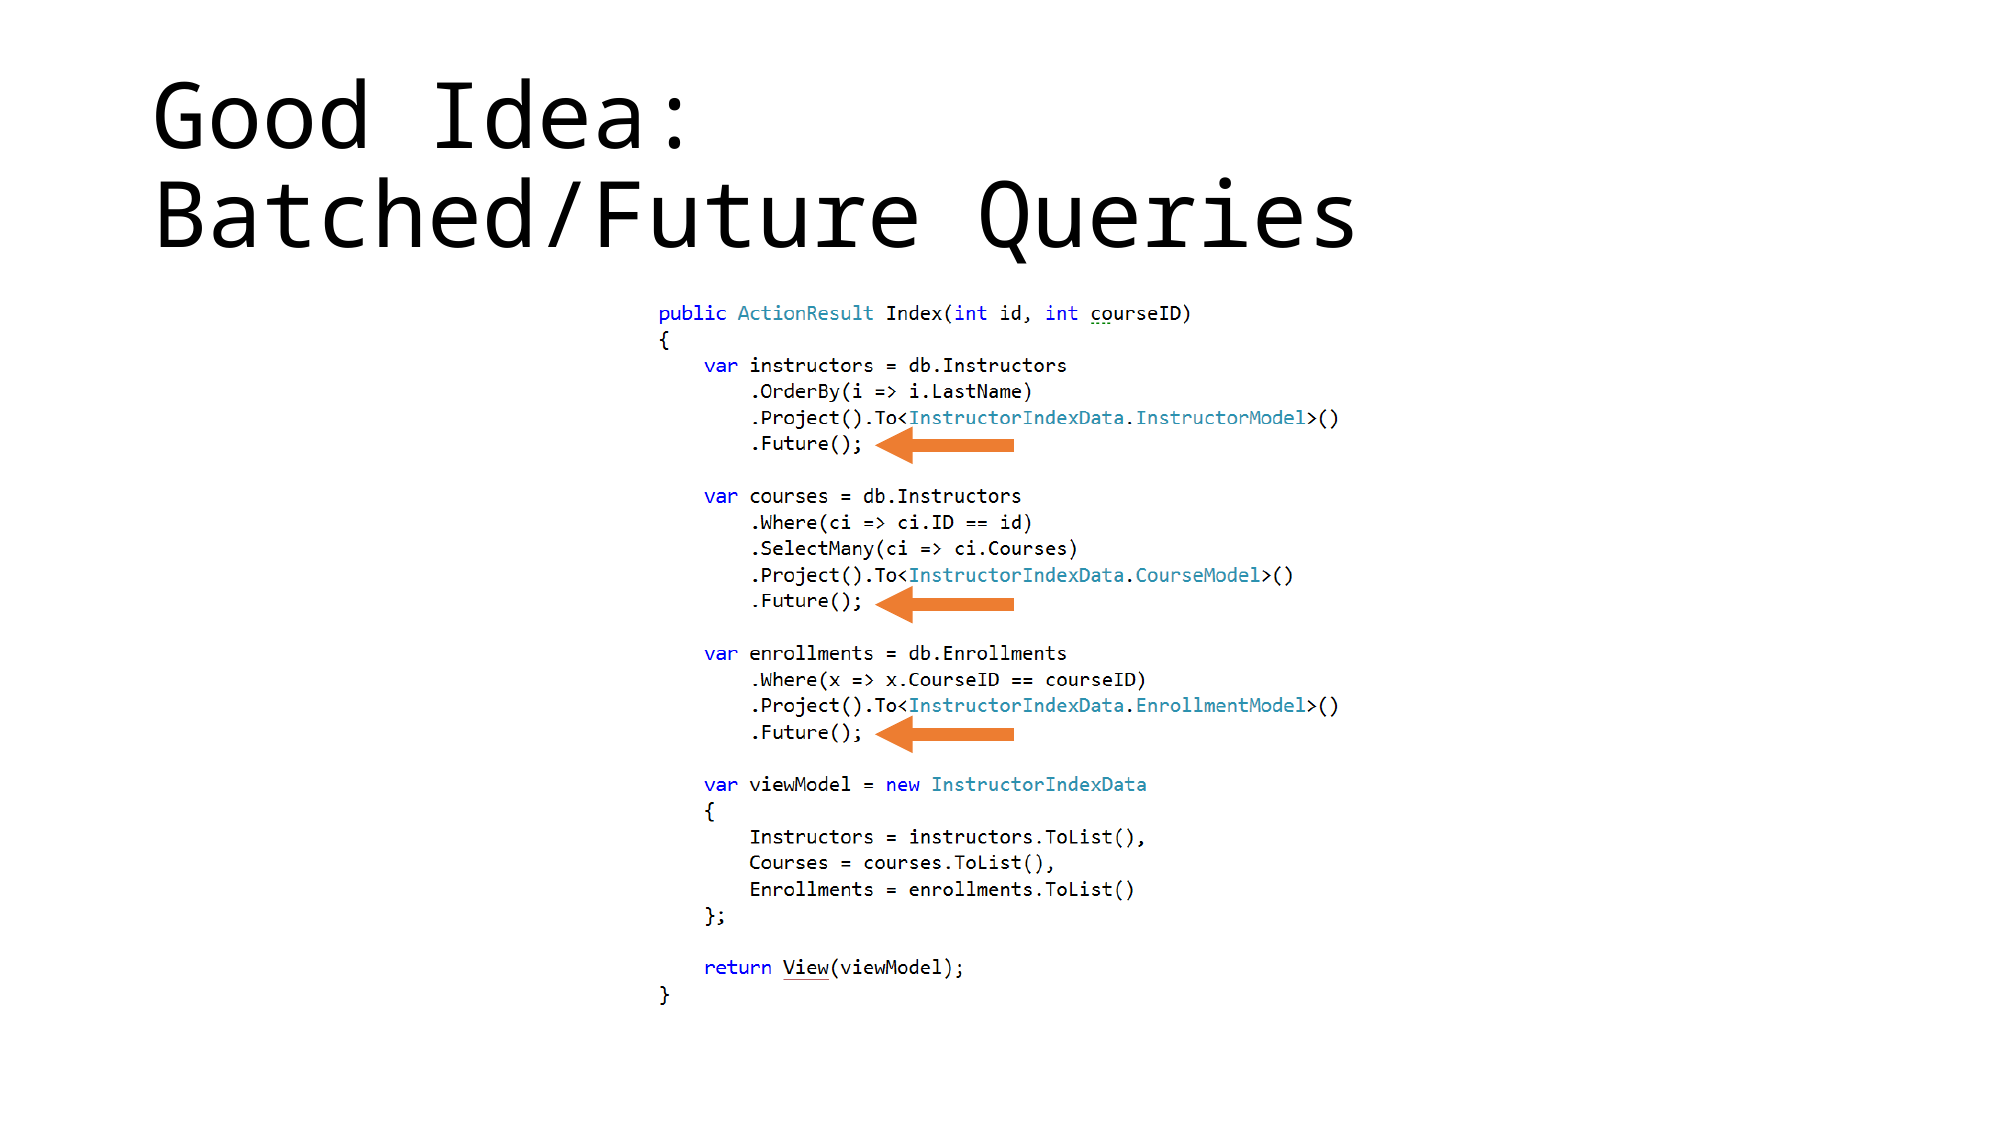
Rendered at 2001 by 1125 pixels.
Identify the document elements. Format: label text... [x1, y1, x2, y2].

title Good Idea: Batched/Future Queries [137, 59, 1863, 278]
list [648, 299, 1352, 1014]
